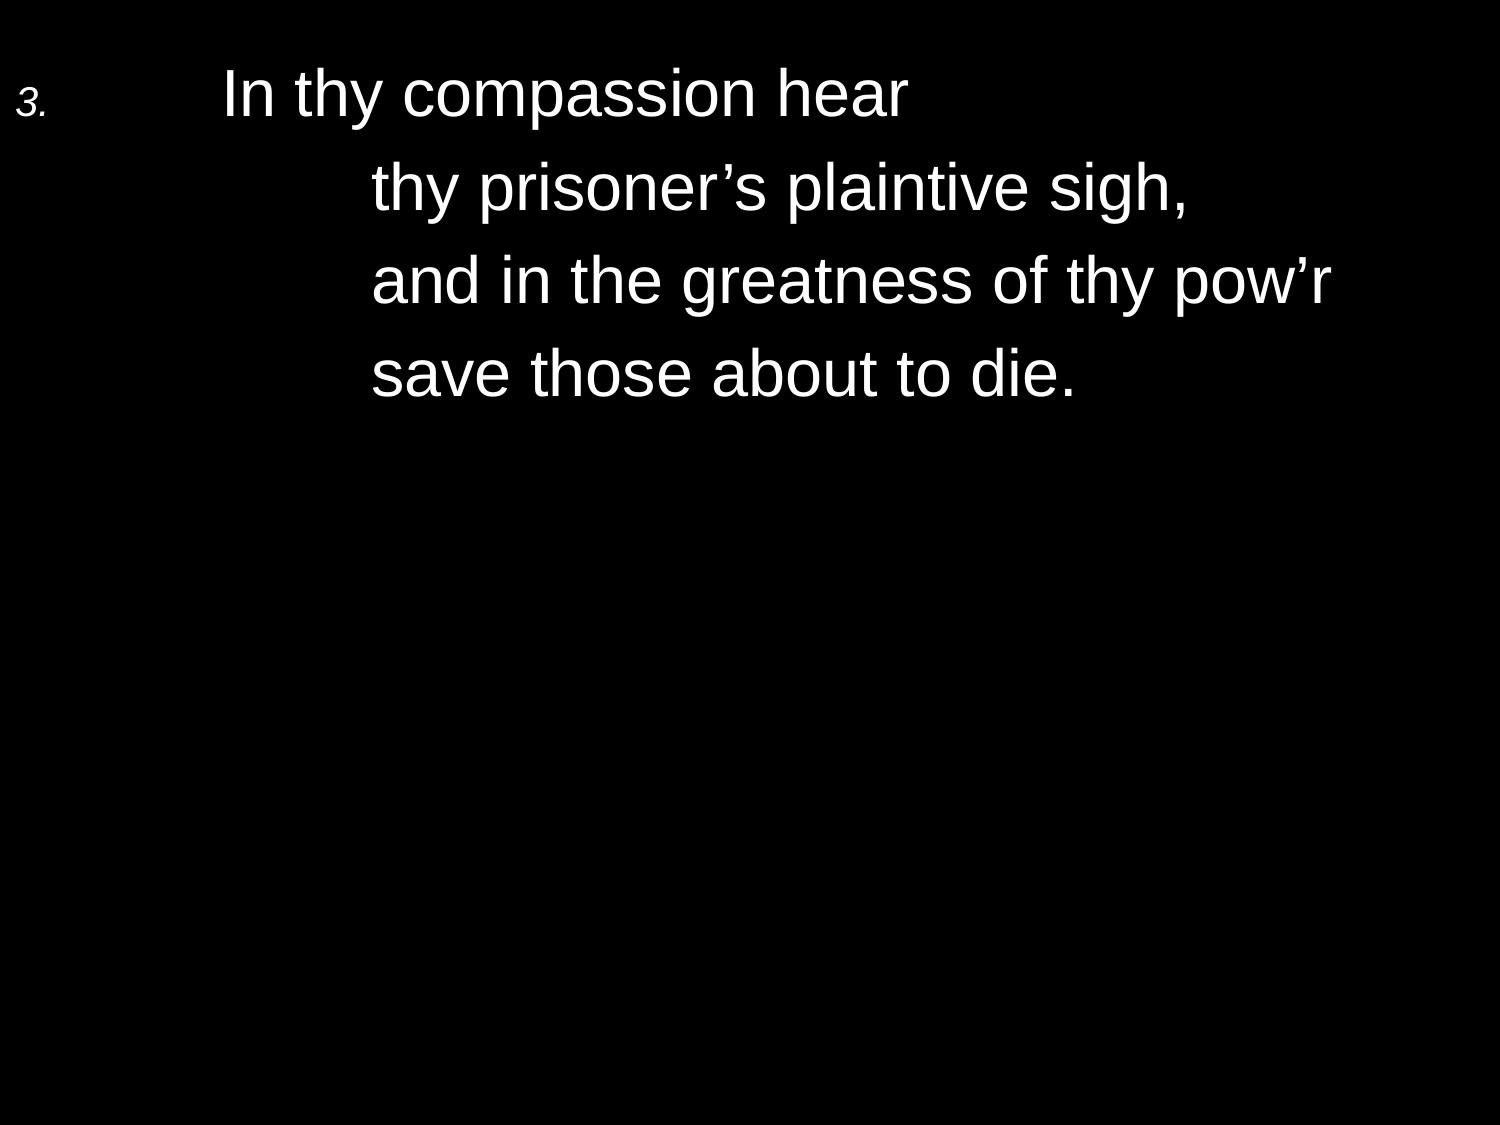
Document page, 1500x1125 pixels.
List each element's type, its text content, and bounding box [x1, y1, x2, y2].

list 3. In thy compassion hear thy prisoner’s plaintive sigh, and in the greatness of thy pow’r save those about to die. [0, 42, 1500, 1047]
